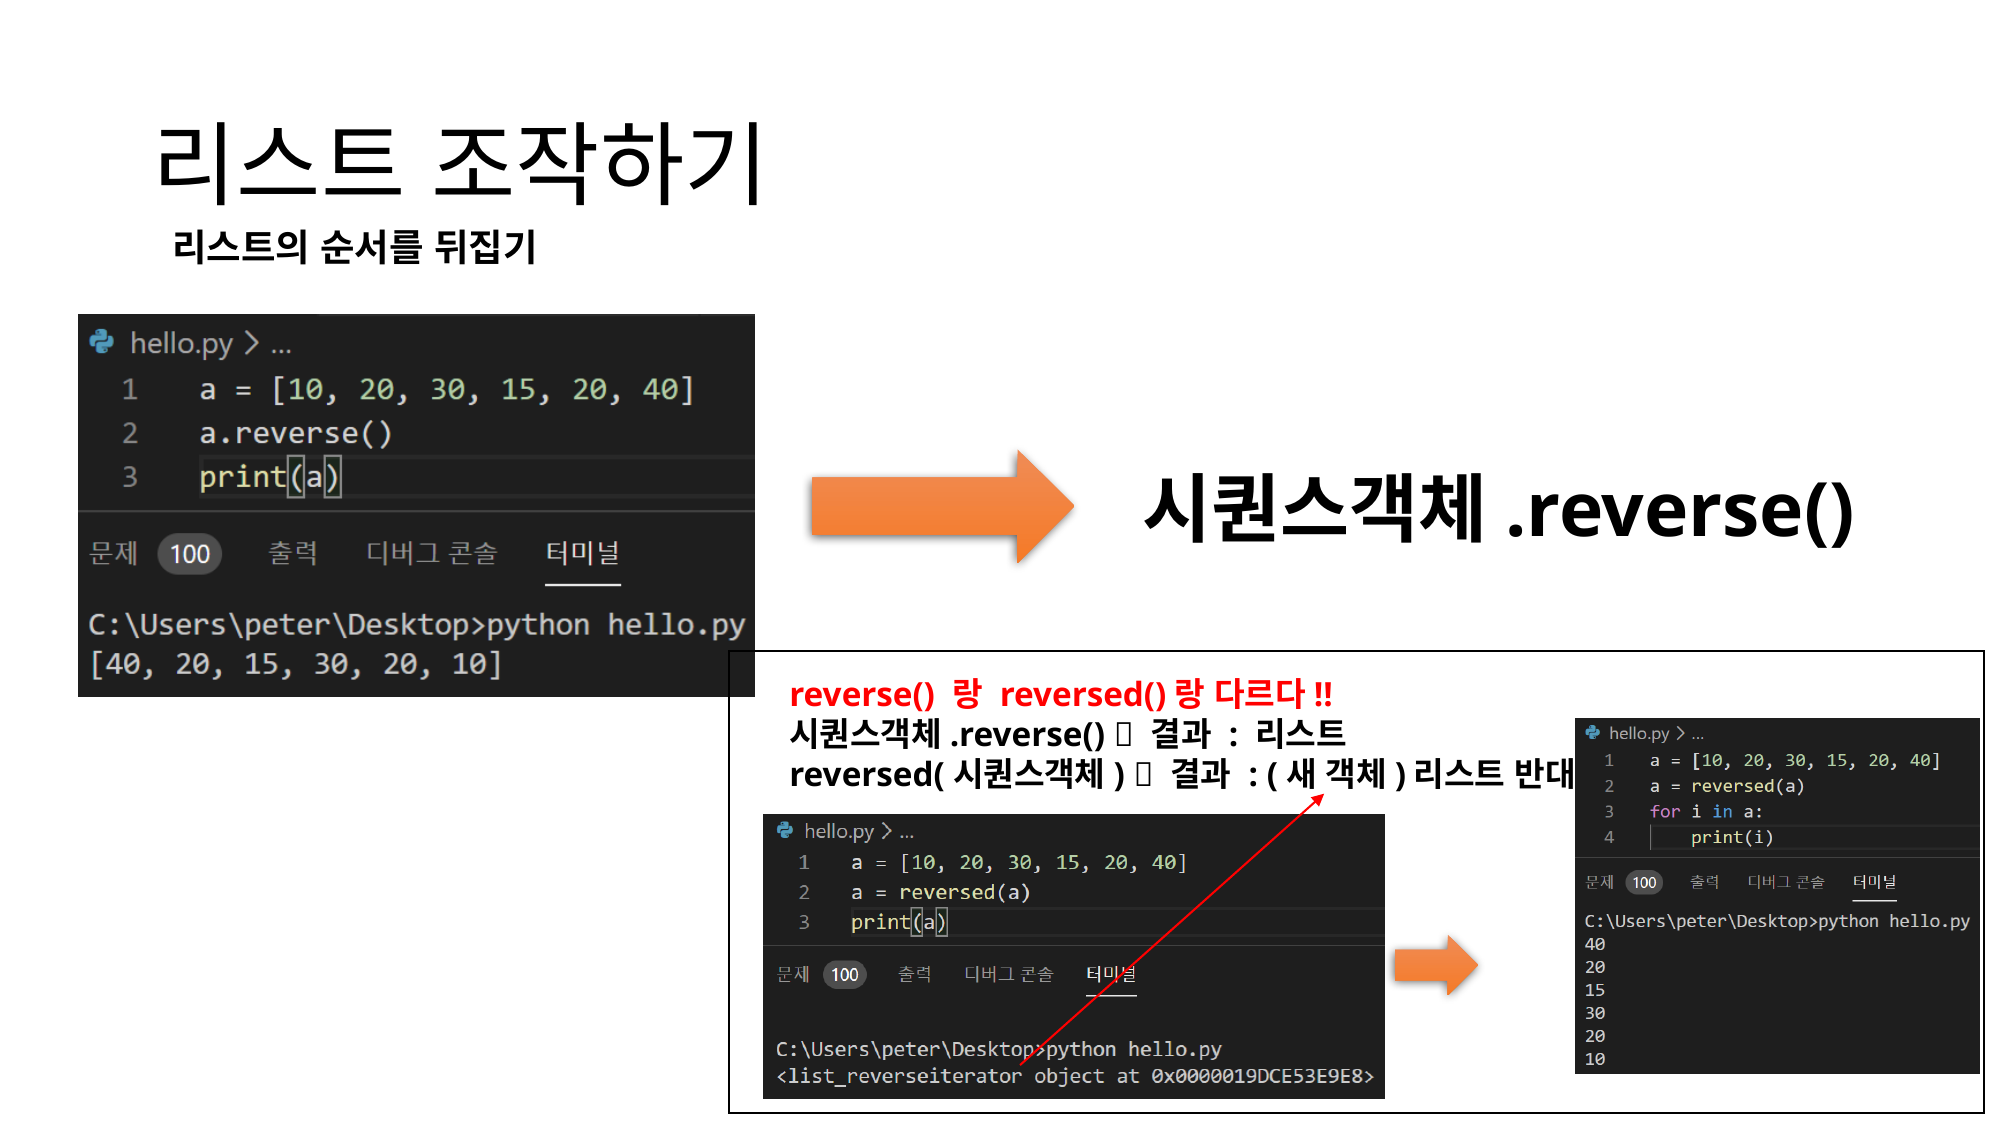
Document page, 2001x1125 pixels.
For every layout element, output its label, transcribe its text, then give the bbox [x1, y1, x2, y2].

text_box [1020, 793, 1325, 1066]
picture [1575, 718, 1980, 1074]
picture [763, 814, 1385, 1099]
text_box [812, 449, 1075, 563]
text_box [728, 650, 1985, 1114]
text_box reverse() 랑 reversed()랑 다르다!! 시퀀스객체.reverse()  결과 : 리스트 reversed(시퀀스객체)  결과 : (새 객체)리스트 반대 [774, 666, 1591, 801]
text_box 리스트의 순서를 뒤집기 [157, 216, 554, 277]
title 리스트 조작하기 [137, 59, 911, 278]
picture [78, 314, 755, 698]
text_box 시퀀스객체.reverse() [1127, 453, 1890, 559]
